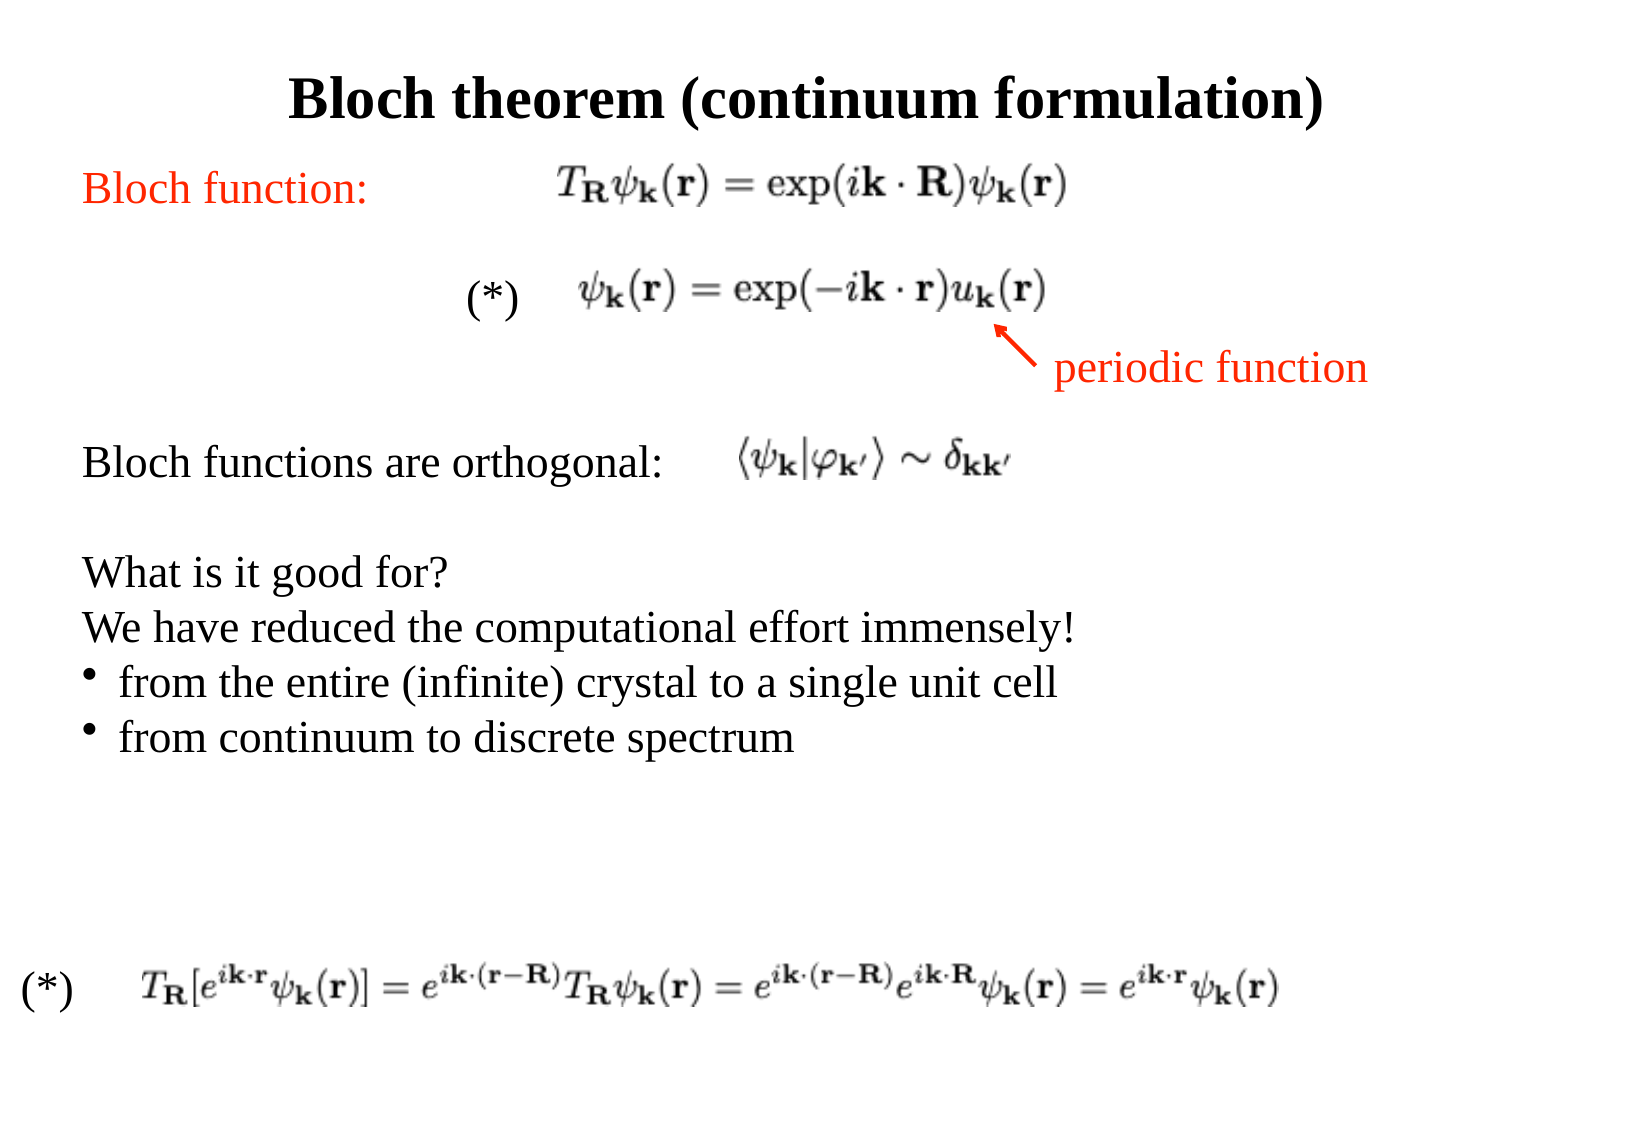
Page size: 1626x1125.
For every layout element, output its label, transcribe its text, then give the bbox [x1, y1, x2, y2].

title Bloch theorem (continuum formulation) [75, 43, 1540, 145]
picture [142, 960, 1279, 1007]
text_box (*) [13, 950, 137, 1020]
text_box [993, 323, 1036, 366]
text_box Bloch function: (*) Bloch functions are orthogonal: What is it good for? We have reduced the computational effort immensely! from the entire (infinite) crystal to a single unit cell from continuum to discrete spectrum [76, 151, 1539, 933]
picture [557, 162, 1068, 207]
text_box periodic function [1046, 329, 1377, 399]
picture [739, 435, 1011, 480]
picture [577, 267, 1048, 312]
